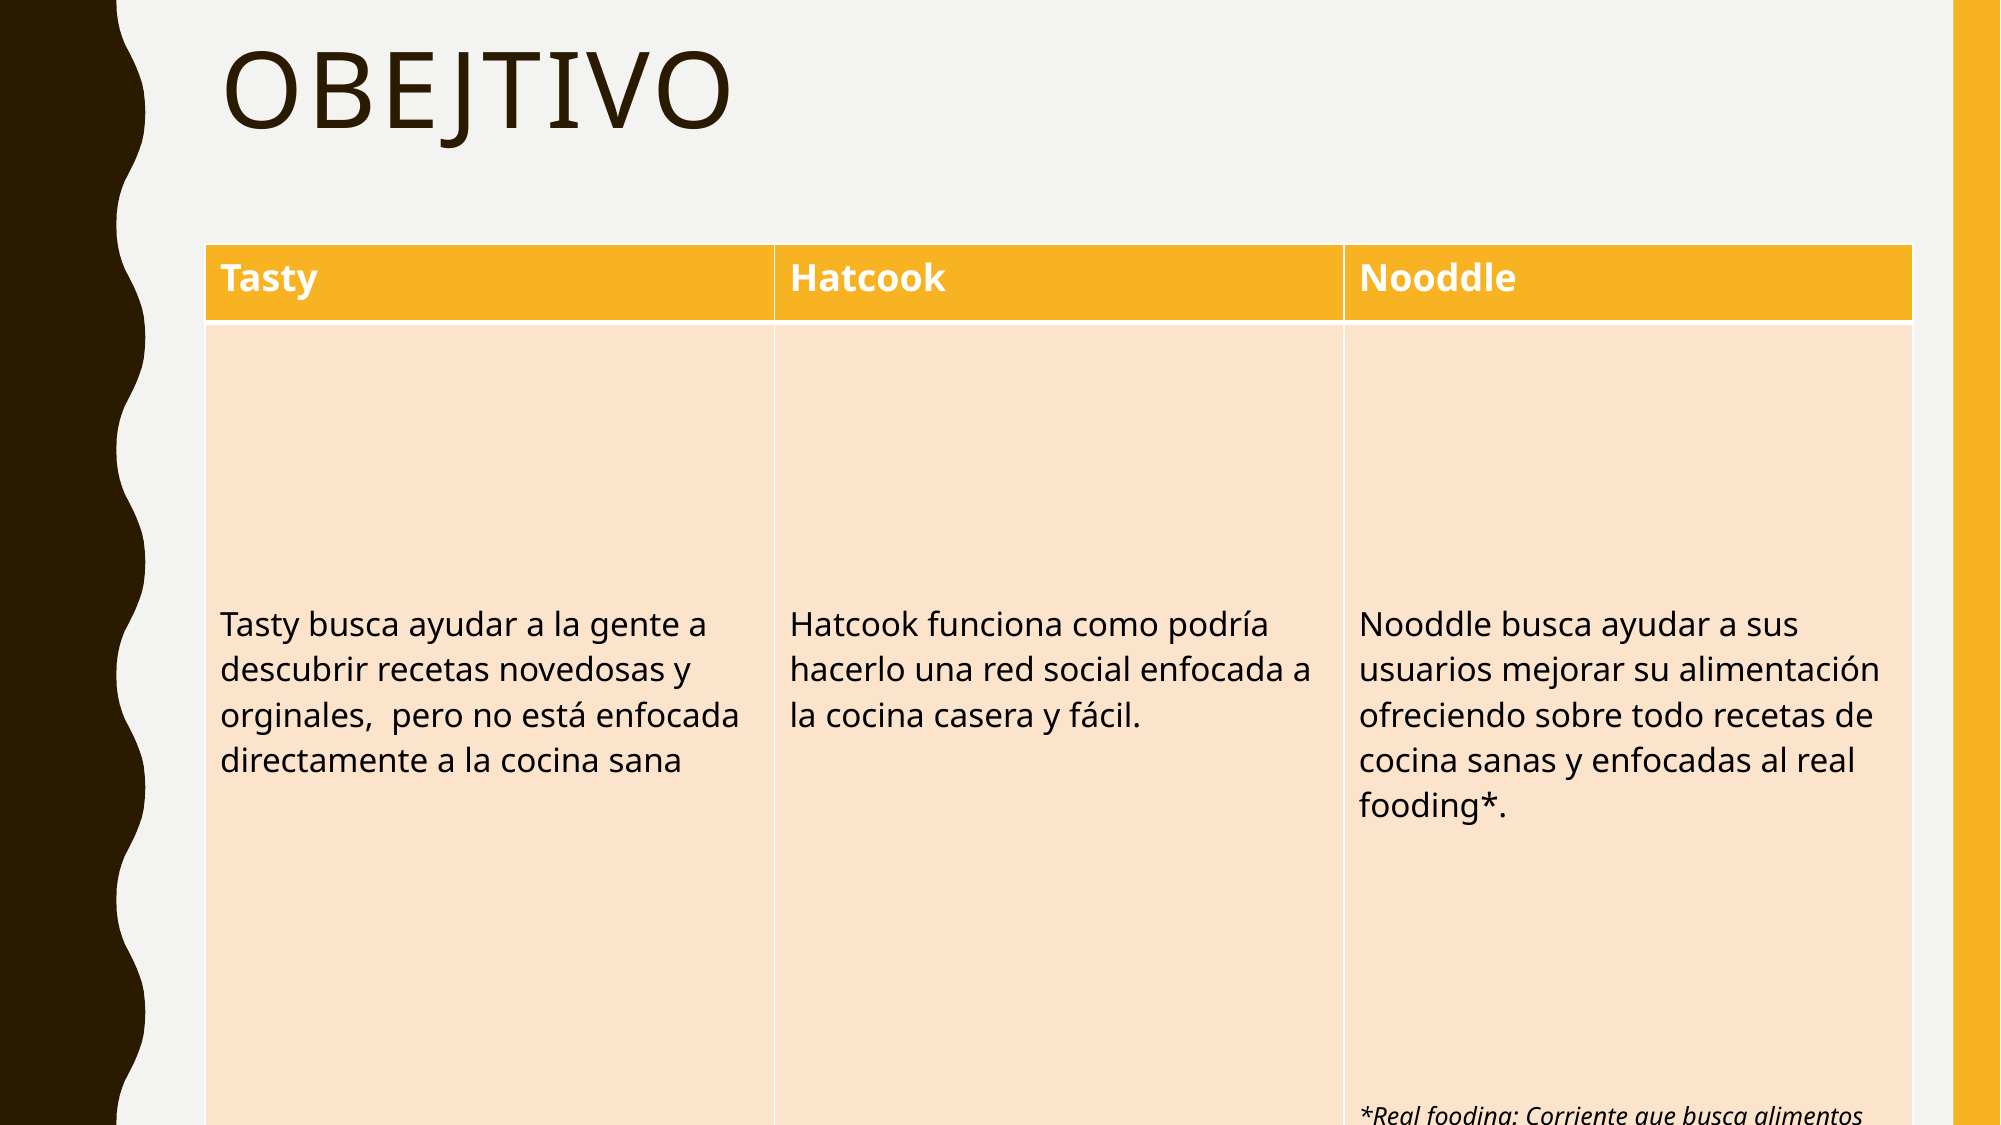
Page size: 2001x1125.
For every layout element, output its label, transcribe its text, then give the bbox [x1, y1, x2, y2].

table_cell Nooddle busca ayudar a sus usuarios mejorar su alimentación ofreciendo sobre todo recetas de cocina sanas y enfocadas al real fooding*. *Real fooding: Corriente que busca alimentos frescos y huye de los alimentos altamente procesados [1345, 325, 1912, 1125]
table_header Tasty [206, 245, 774, 320]
title Obejtivo [205, 29, 1875, 180]
table_cell Hatcook funciona como podría hacerlo una red social enfocada a la cocina casera y fácil. [775, 325, 1343, 1125]
table_header Hatcook [775, 245, 1343, 320]
table_cell Tasty busca ayudar a la gente a descubrir recetas novedosas y orginales, pero no está enfocada directamente a la cocina sana [206, 325, 774, 1125]
table_header Nooddle [1345, 245, 1912, 320]
